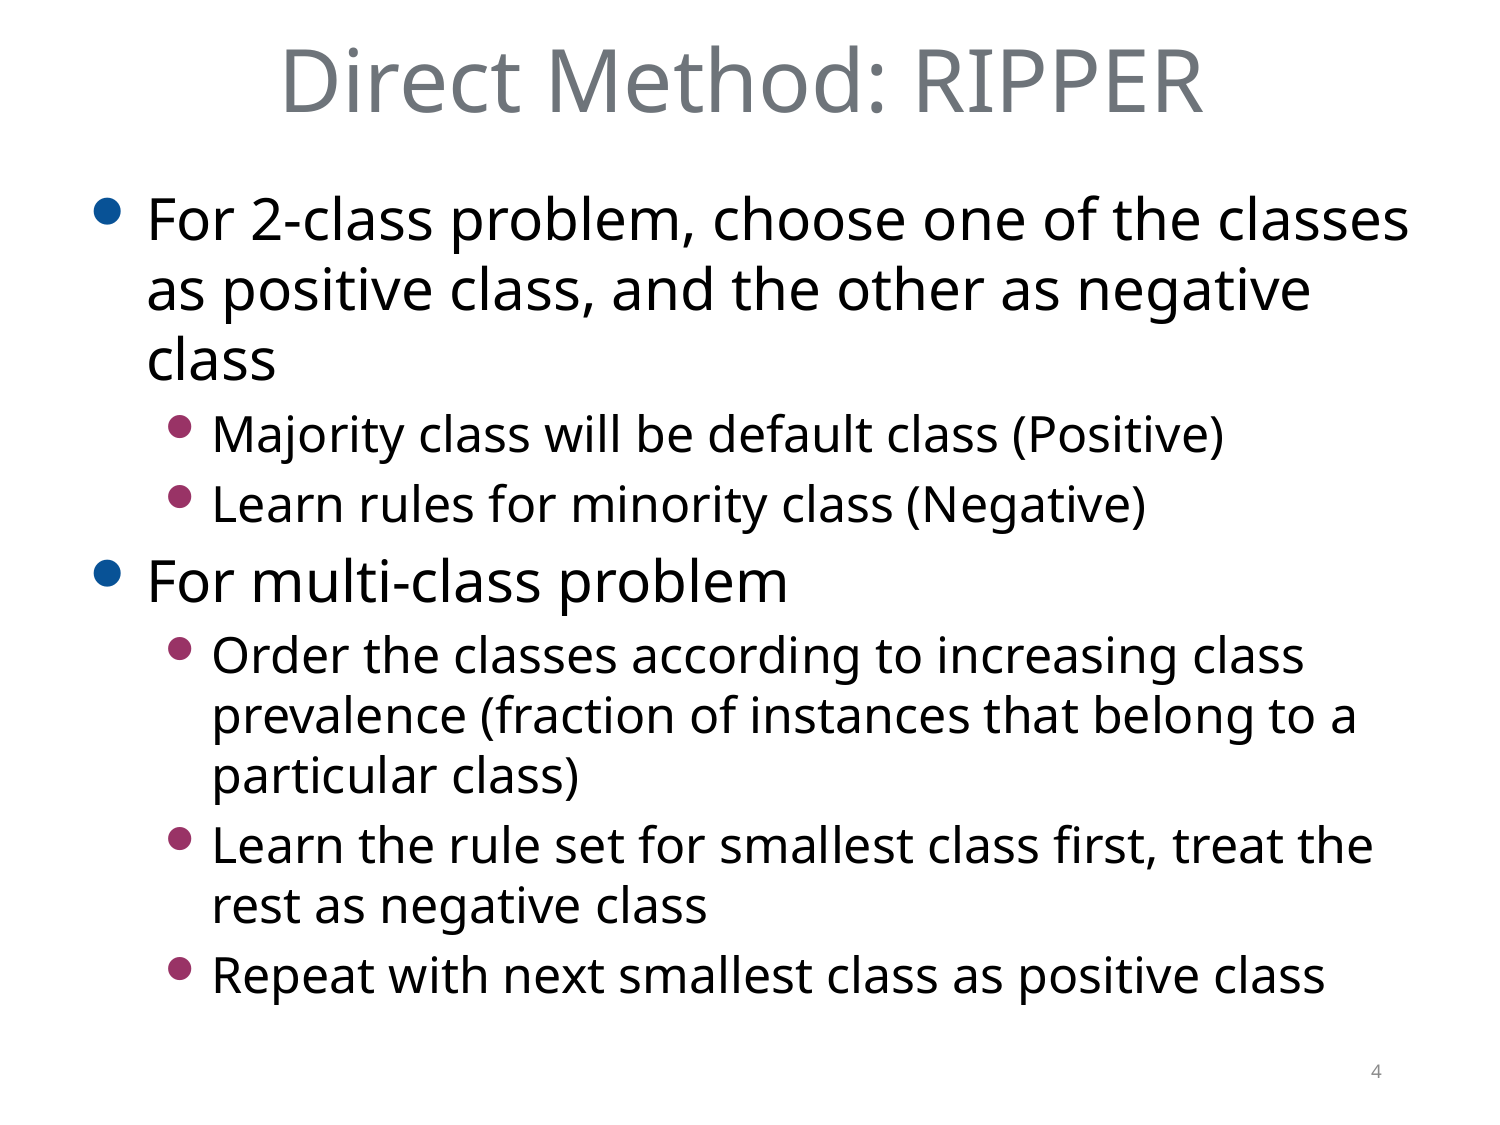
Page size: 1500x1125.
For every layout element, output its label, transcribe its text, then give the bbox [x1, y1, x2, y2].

slide_number 4 [993, 1042, 1397, 1103]
text_box For 2-class problem, choose one of the classes as positive class, and the other as negative class Majority class will be default class (Positive) Learn rules for minority class (Negative) For multi-class problem Order the classes according to increasing class prevalence (fraction of instances that belong to a particular class) Learn the rule set for smallest class first, treat the rest as negative class Repeat with next smallest class as positive class [75, 174, 1440, 1025]
text_box Direct Method: RIPPER [62, 49, 1421, 138]
